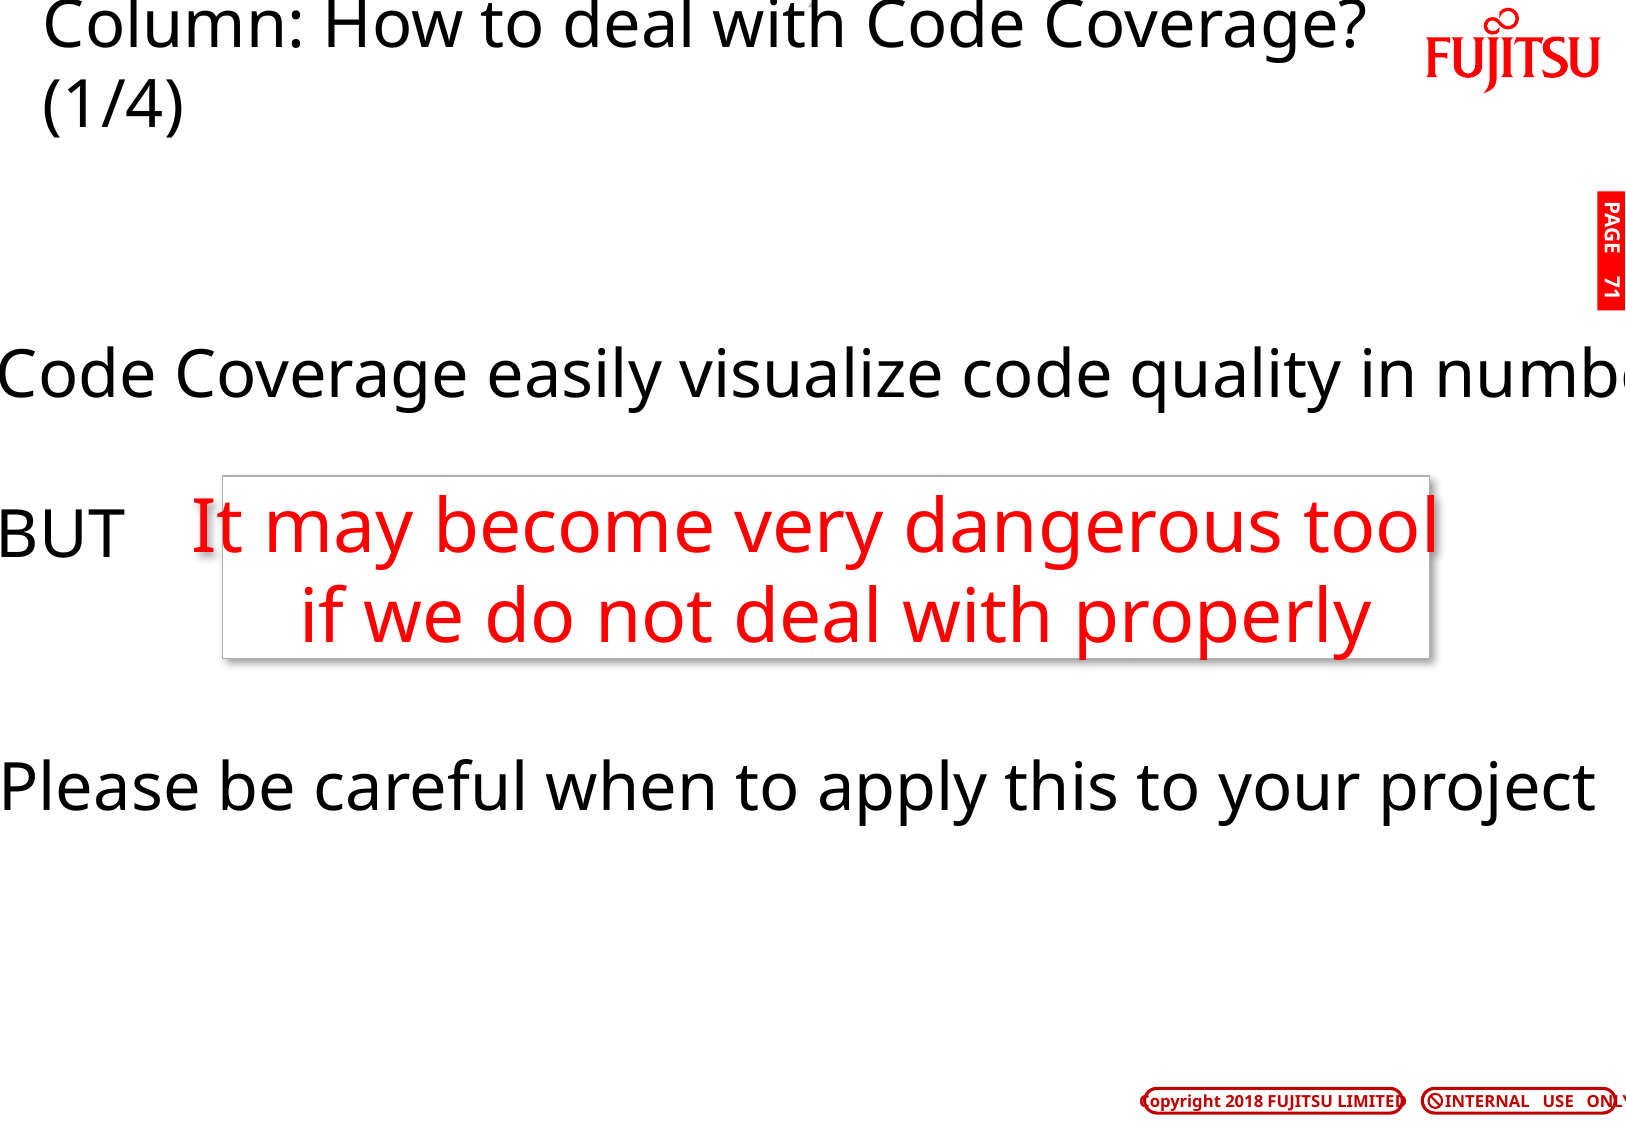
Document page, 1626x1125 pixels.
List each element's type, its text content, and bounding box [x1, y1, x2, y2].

text_box Code Coverage easily visualize code quality in number. BUT [0, 323, 1625, 578]
title Column: How to deal with Code Coverage?(1/4) [28, 28, 1404, 93]
text_box Please be careful when to apply this to your project [0, 736, 1614, 832]
text_box It may become very dangerous tool if we do not deal with properly [222, 476, 1430, 659]
slide_number PAGE 70 [1597, 191, 1625, 311]
